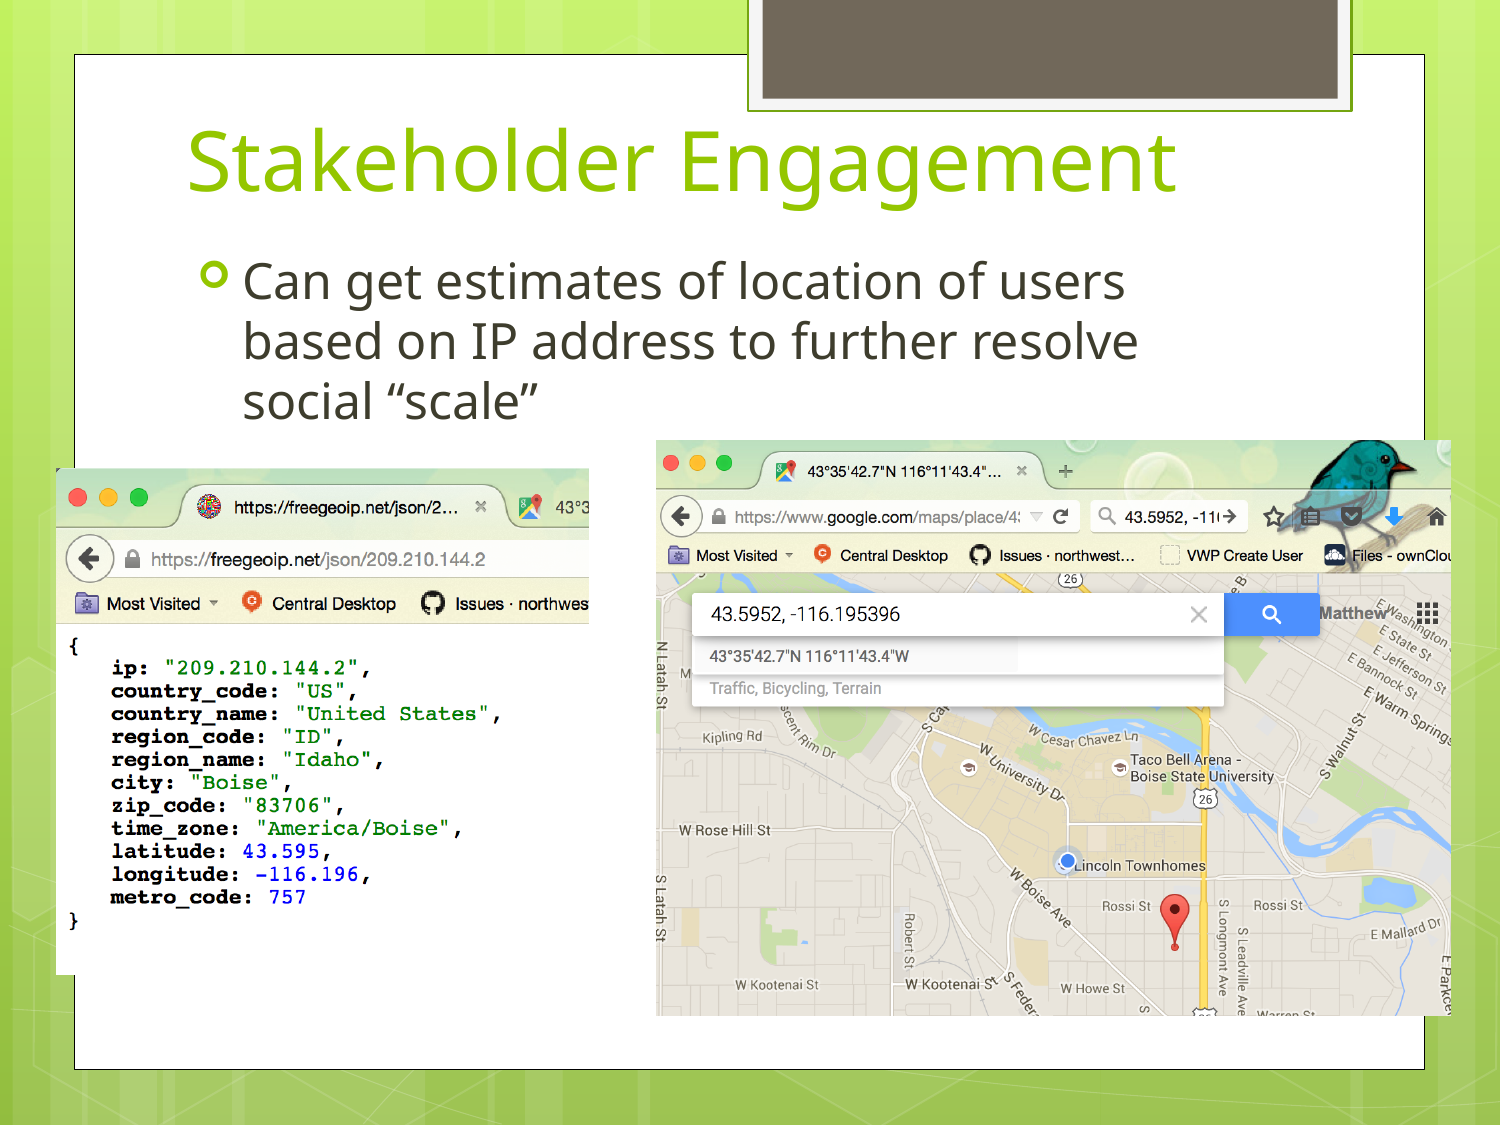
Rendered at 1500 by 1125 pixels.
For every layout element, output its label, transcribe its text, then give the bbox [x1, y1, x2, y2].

list Can get estimates of location of users based on IP address to further resolve social “scale” [171, 241, 1283, 441]
picture [656, 440, 1451, 1016]
title Stakeholder Engagement [171, 28, 1324, 216]
picture [56, 468, 589, 975]
